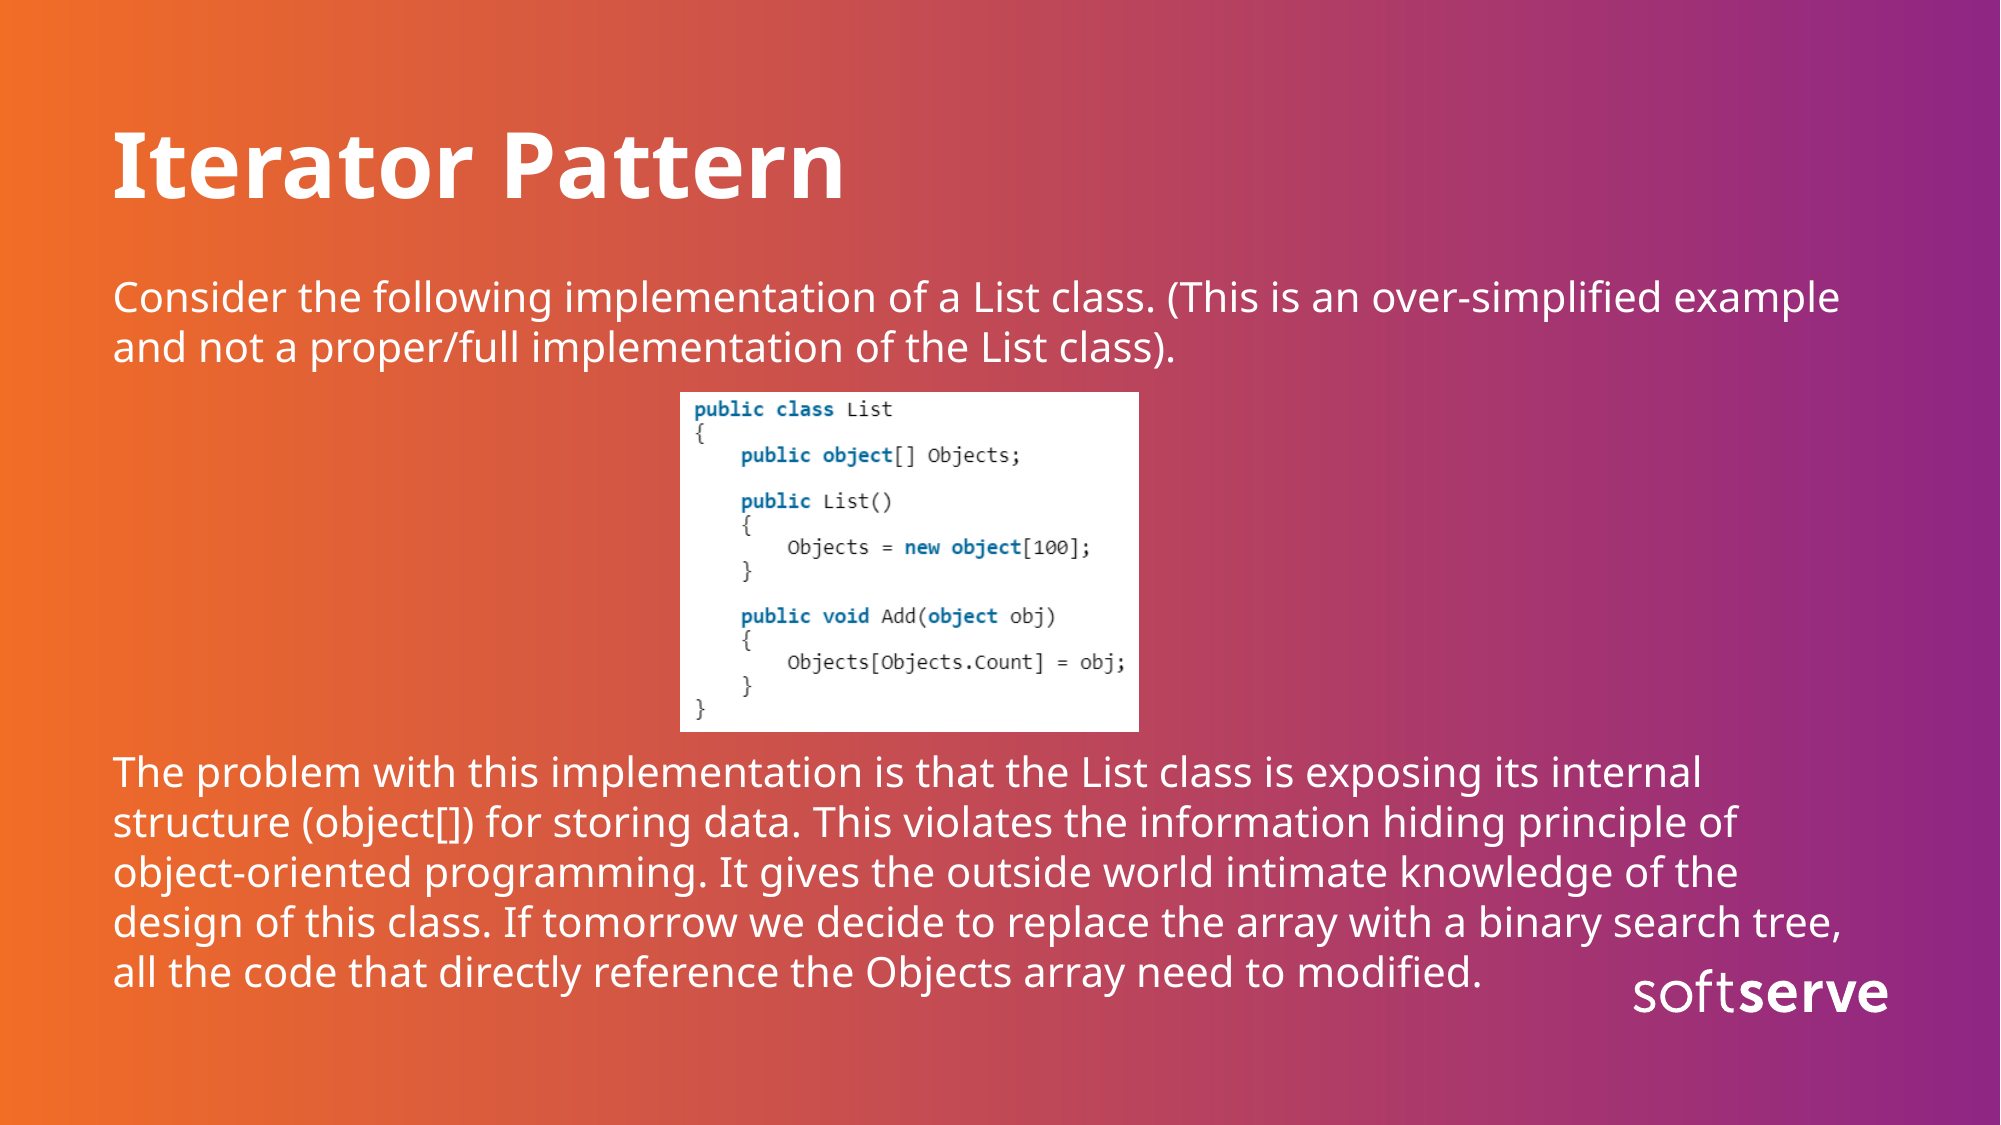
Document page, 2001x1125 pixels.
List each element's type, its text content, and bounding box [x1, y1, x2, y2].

picture [680, 392, 1139, 732]
list Consider the following implementation of a List class. (This is an over-simplified example and not a proper/full implementation of the List class). The problem with this implementation is that the List class is exposing its internal structure (object[]) for storing data. This violates the information hiding principle of object-oriented programming. It gives the outside world intimate knowledge of the design of this class. If tomorrow we decide to replace the array with a binary search tree, all the code that directly reference the Objects array need to modified. [112, 263, 1888, 826]
title Iterator Pattern [112, 112, 1888, 225]
